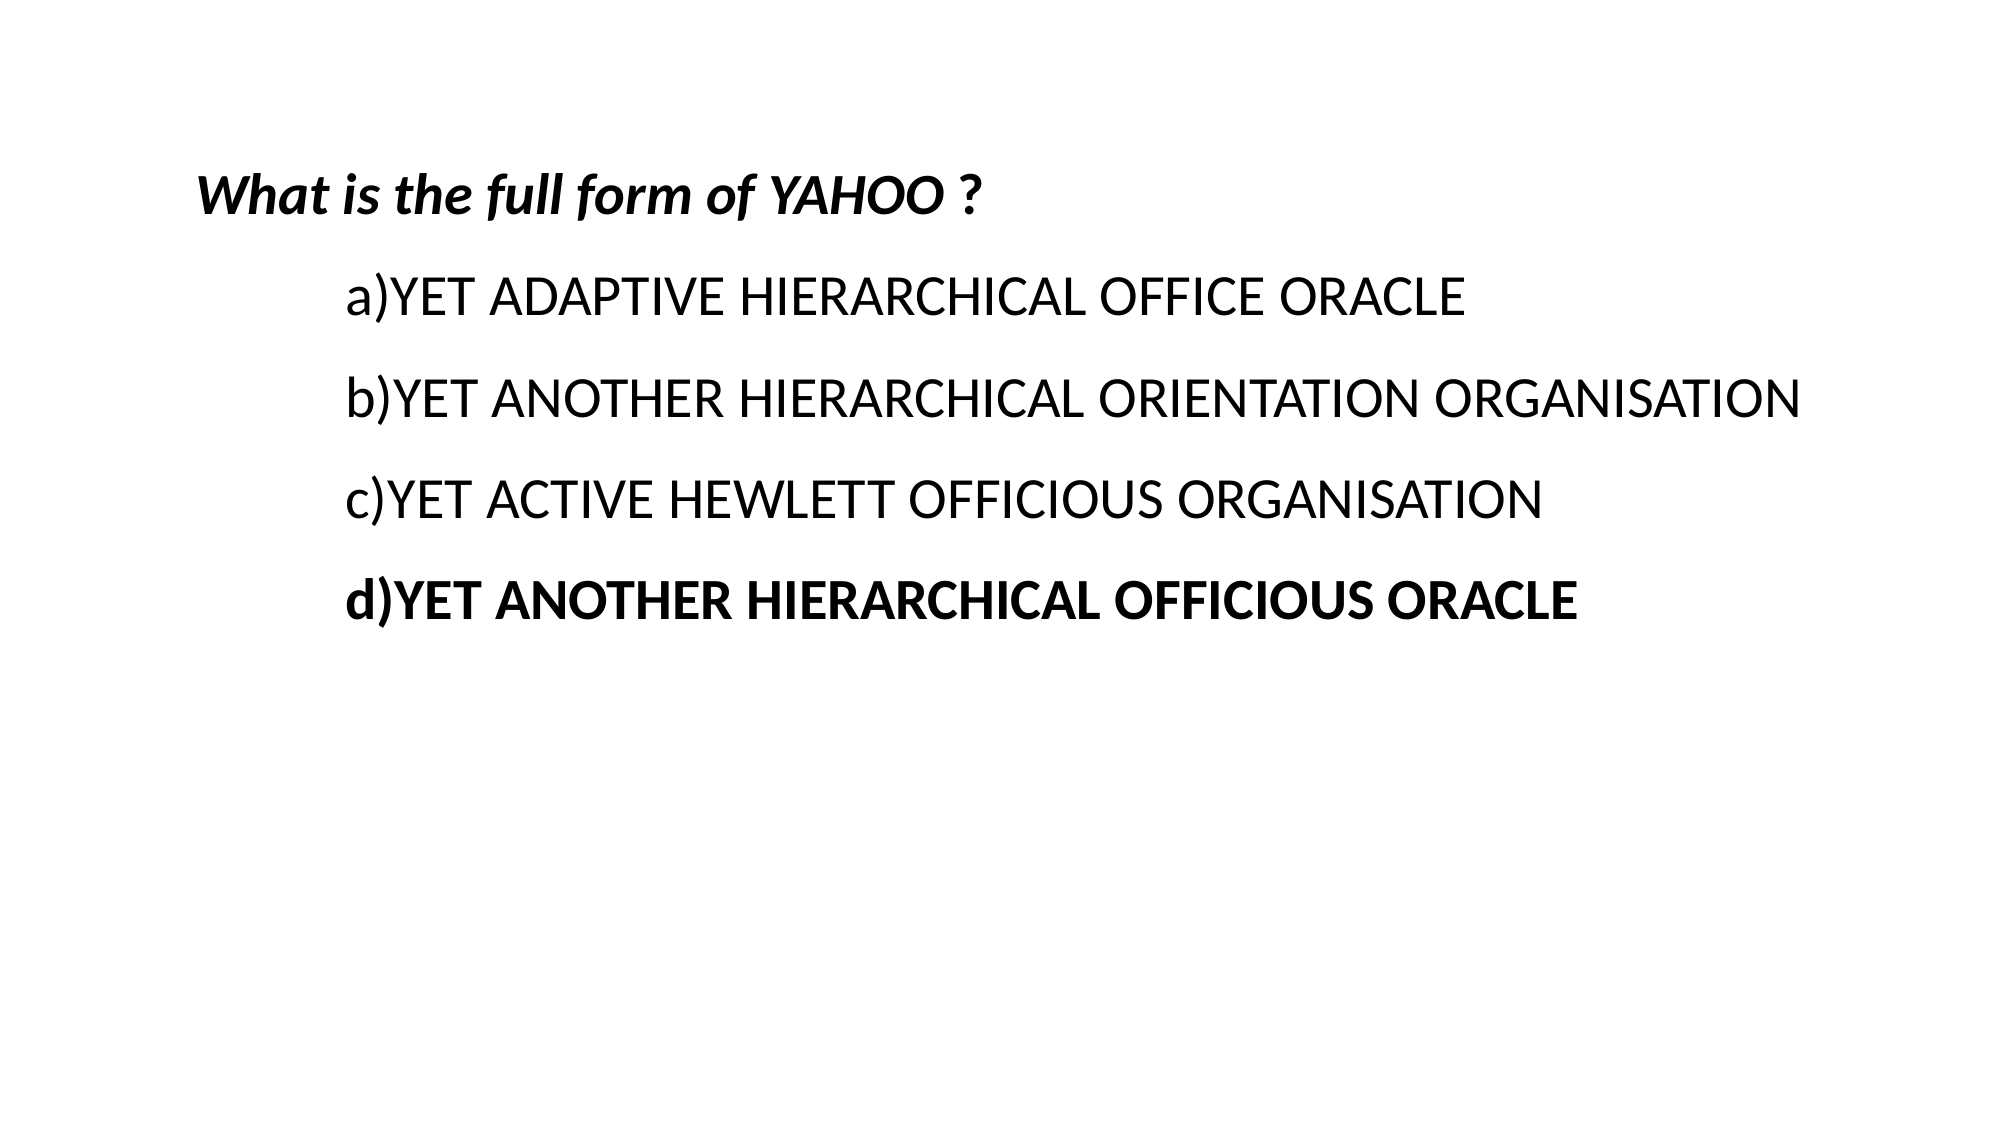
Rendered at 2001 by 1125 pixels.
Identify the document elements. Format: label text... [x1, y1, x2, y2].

text_box What is the full form of YAHOO ? a)YET ADAPTIVE HIERARCHICAL OFFICE ORACLE b)YET ANOTHER HIERARCHICAL ORIENTATION ORGANISATION c)YET ACTIVE HEWLETT OFFICIOUS ORGANISATION d)YET ANOTHER HIERARCHICAL OFFICIOUS ORACLE [180, 138, 1903, 639]
